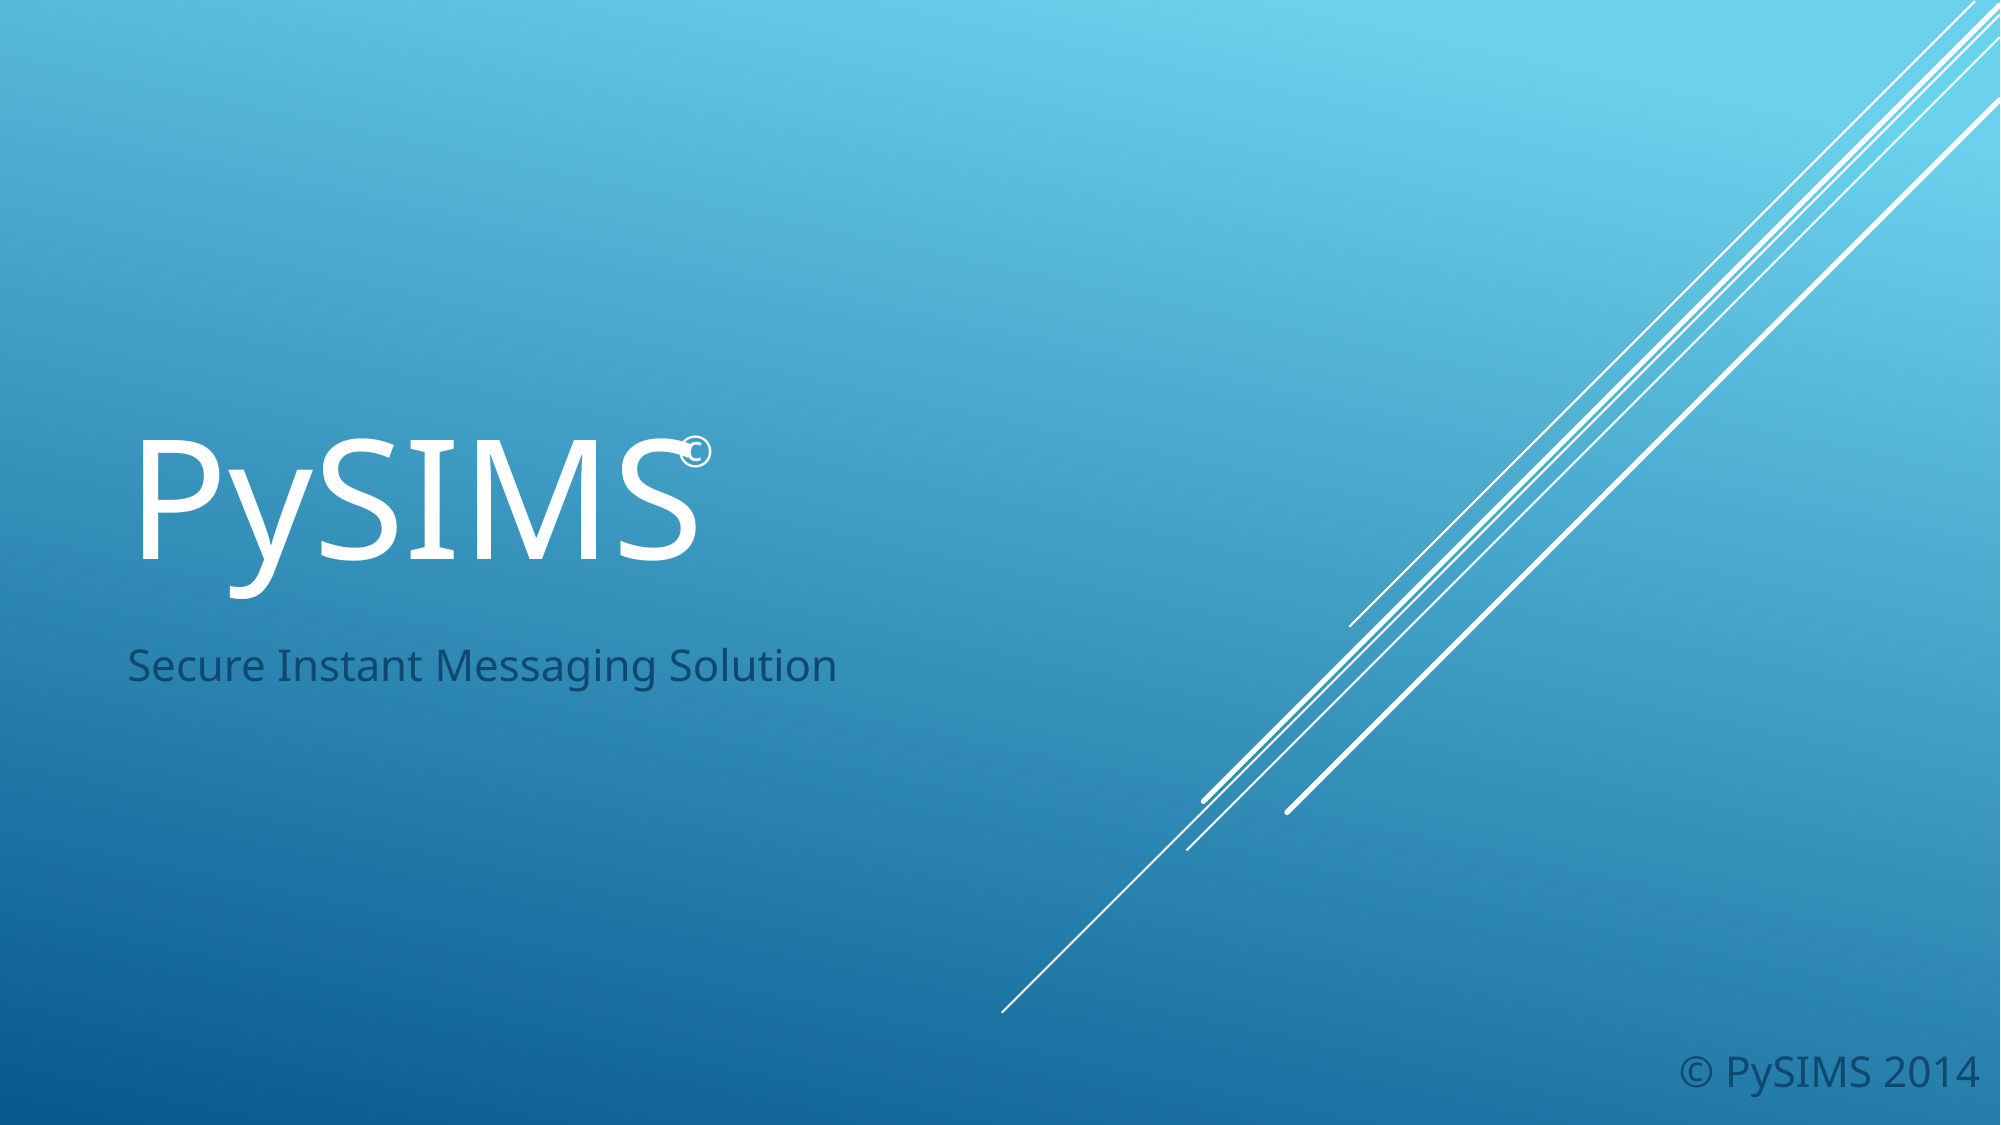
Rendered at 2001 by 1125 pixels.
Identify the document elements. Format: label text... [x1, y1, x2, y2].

text_box © [662, 408, 769, 513]
text_box © PySIMS 2014 [1663, 1037, 2000, 1107]
subtitle Secure Instant Messaging Solution [112, 630, 869, 700]
title PySIMS [112, 112, 1425, 600]
